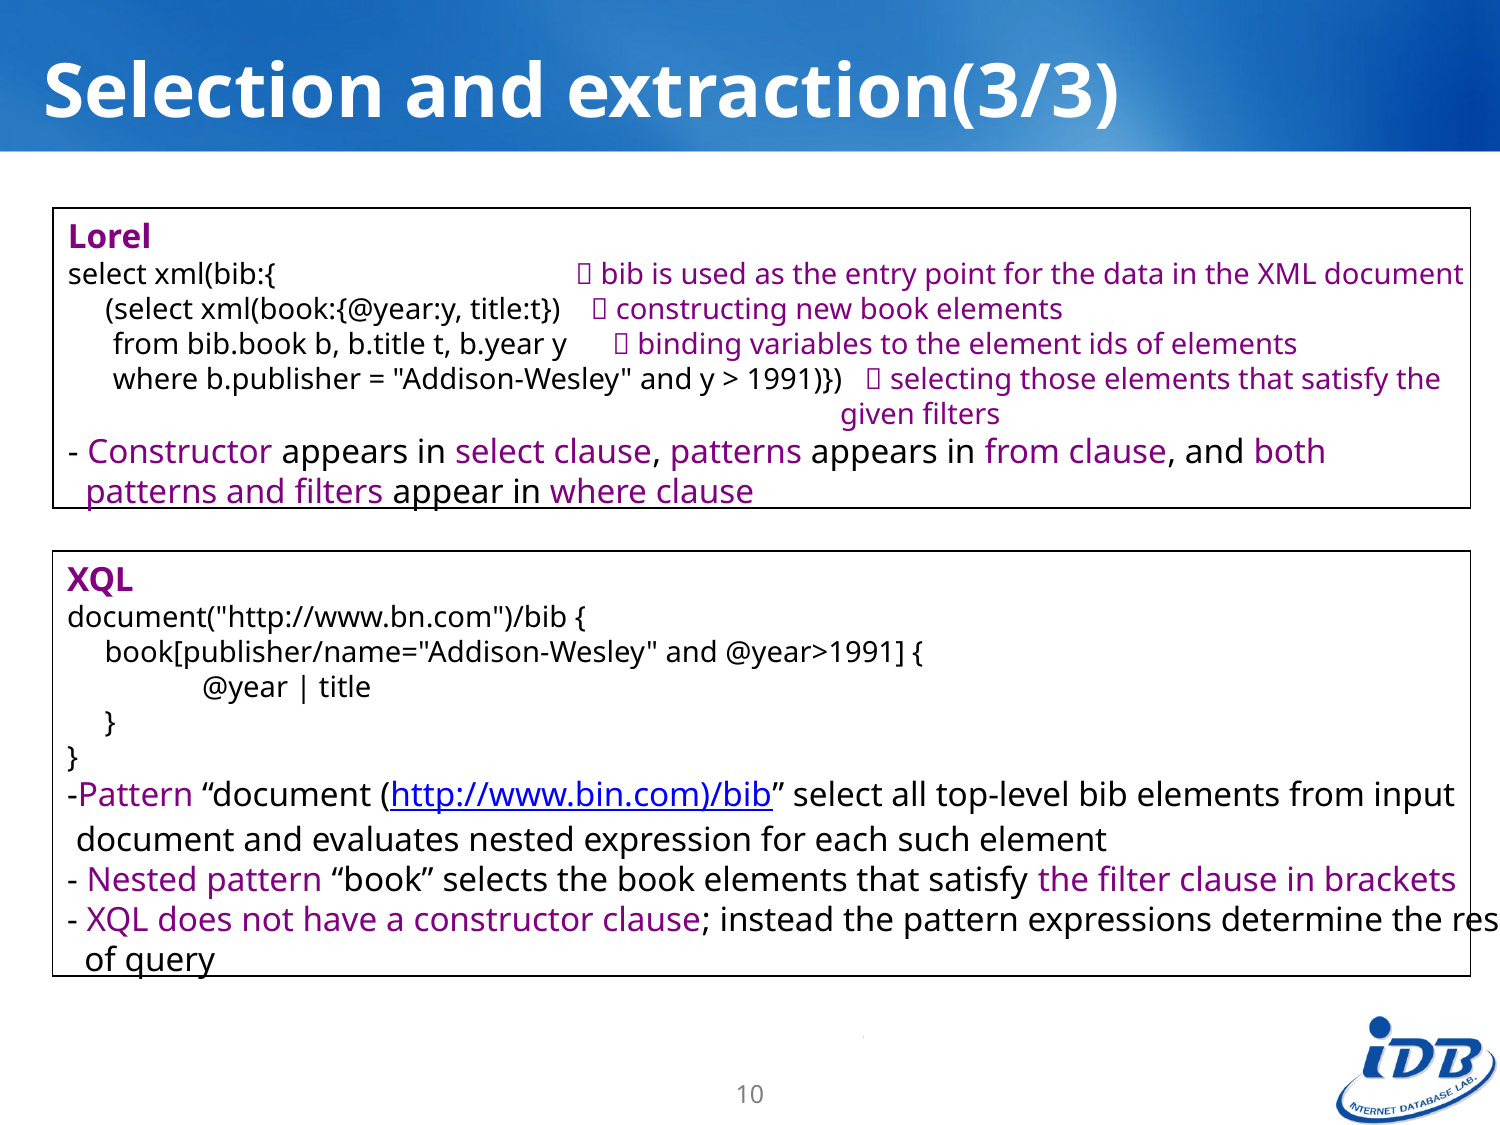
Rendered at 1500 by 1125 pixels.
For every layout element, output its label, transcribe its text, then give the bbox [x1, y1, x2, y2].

picture [0, 0, 1500, 1125]
title Selection and extraction(3/3) [28, 23, 1472, 153]
slide_number 10 [688, 1078, 812, 1114]
text_box XQL document("http://www.bn.com")/bib { book[publisher/name="Addison-Wesley" and @year>1991] { @year | title } } -Pattern “document (http://www.bin.com)/bib” select all top-level bib elements from input document and evaluates nested expression for each such element - Nested pattern “book” selects the book elements that satisfy the filter clause in brackets - XQL does not have a constructor clause; instead the pattern expressions determine the result of query [52, 550, 1471, 976]
text_box Lorel select xml(bib:{  bib is used as the entry point for the data in the XML document (select xml(book:{@year:y, title:t})  constructing new book elements from bib.book b, b.title t, b.year y  binding variables to the element ids of elements where b.publisher = "Addison-Wesley" and y > 1991)})  selecting those elements that satisfy the given filters - Constructor appears in select clause, patterns appears in from clause, and both patterns and filters appear in where clause [53, 208, 1471, 508]
